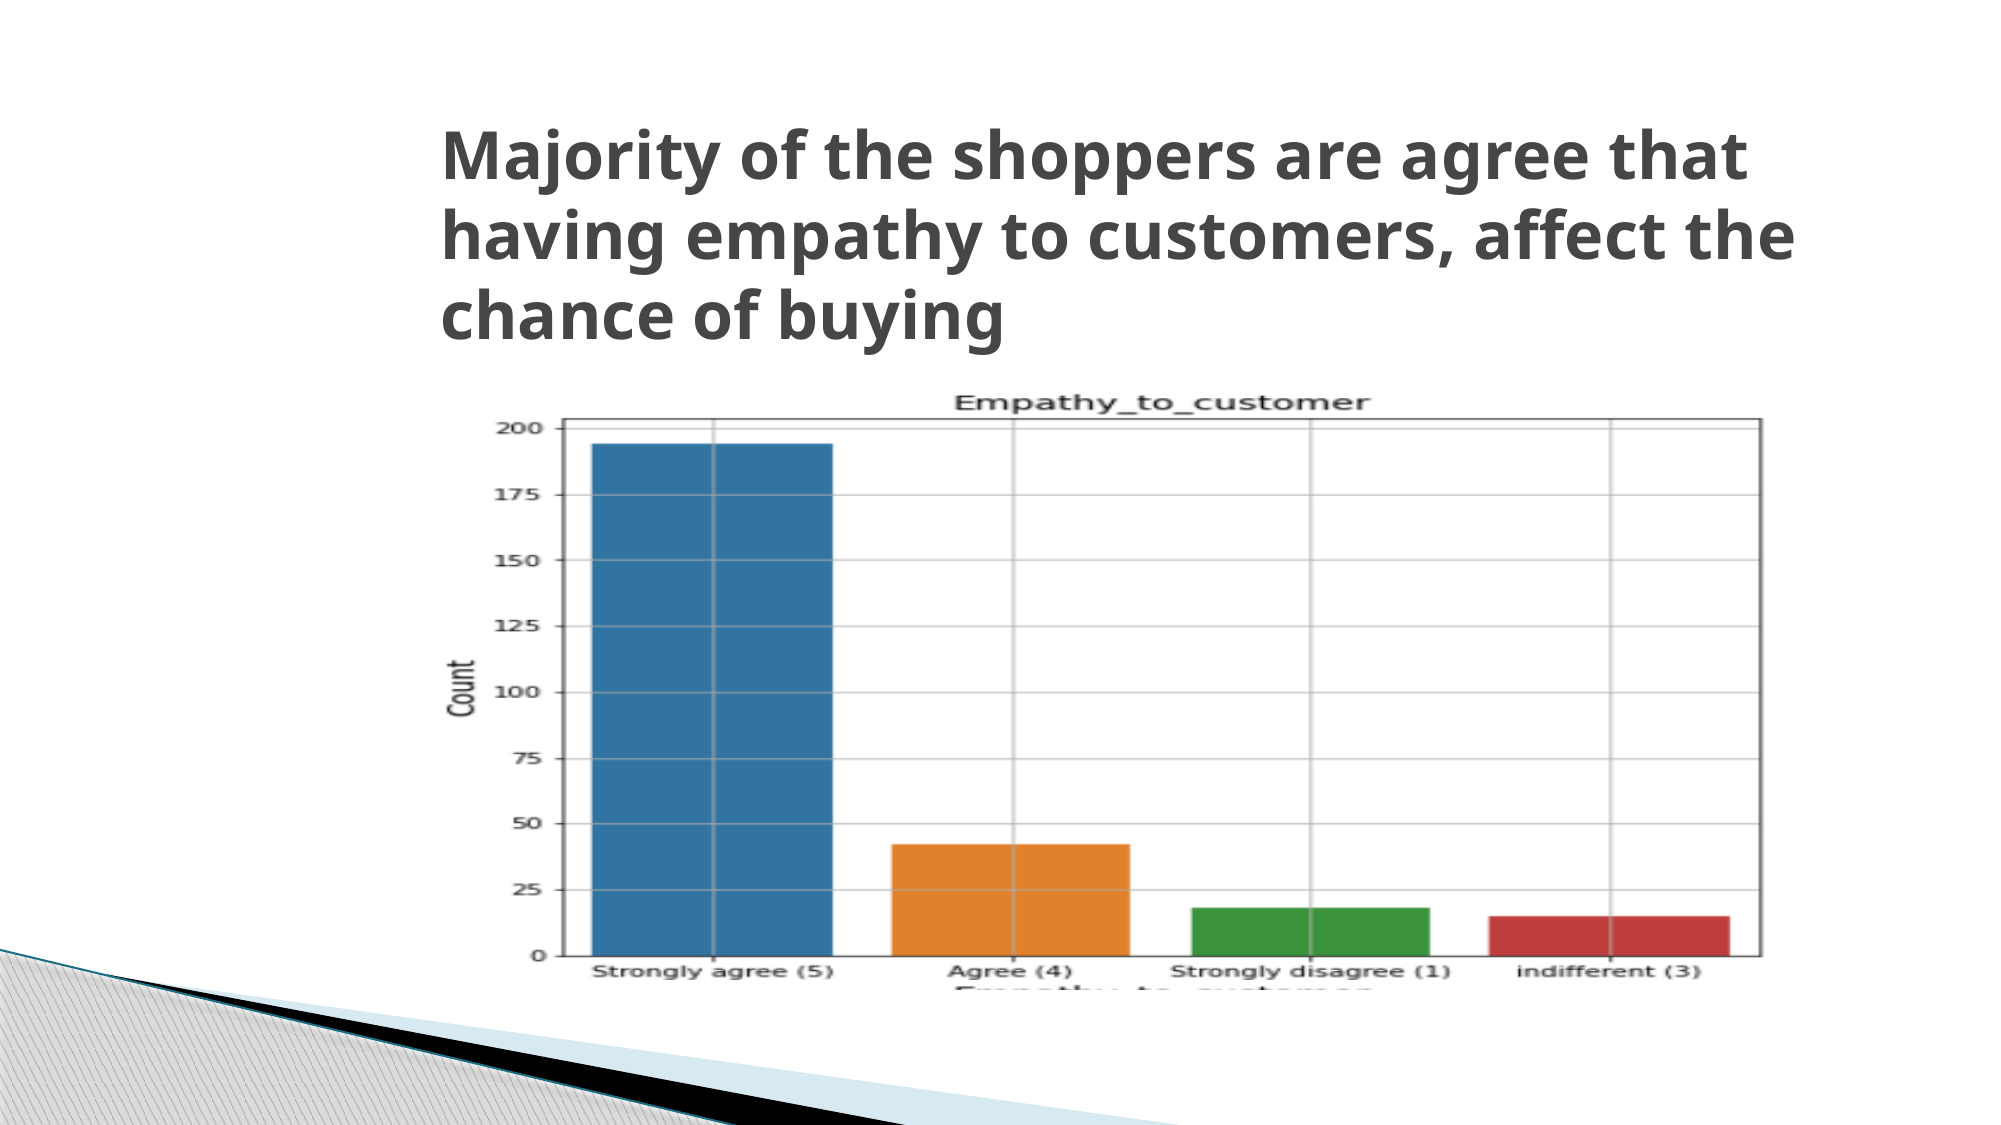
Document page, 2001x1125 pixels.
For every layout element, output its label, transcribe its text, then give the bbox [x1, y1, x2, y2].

title Majority of the shoppers are agree that having empathy to customers, affect the chance of buying [425, 102, 1888, 363]
picture [424, 382, 1888, 990]
